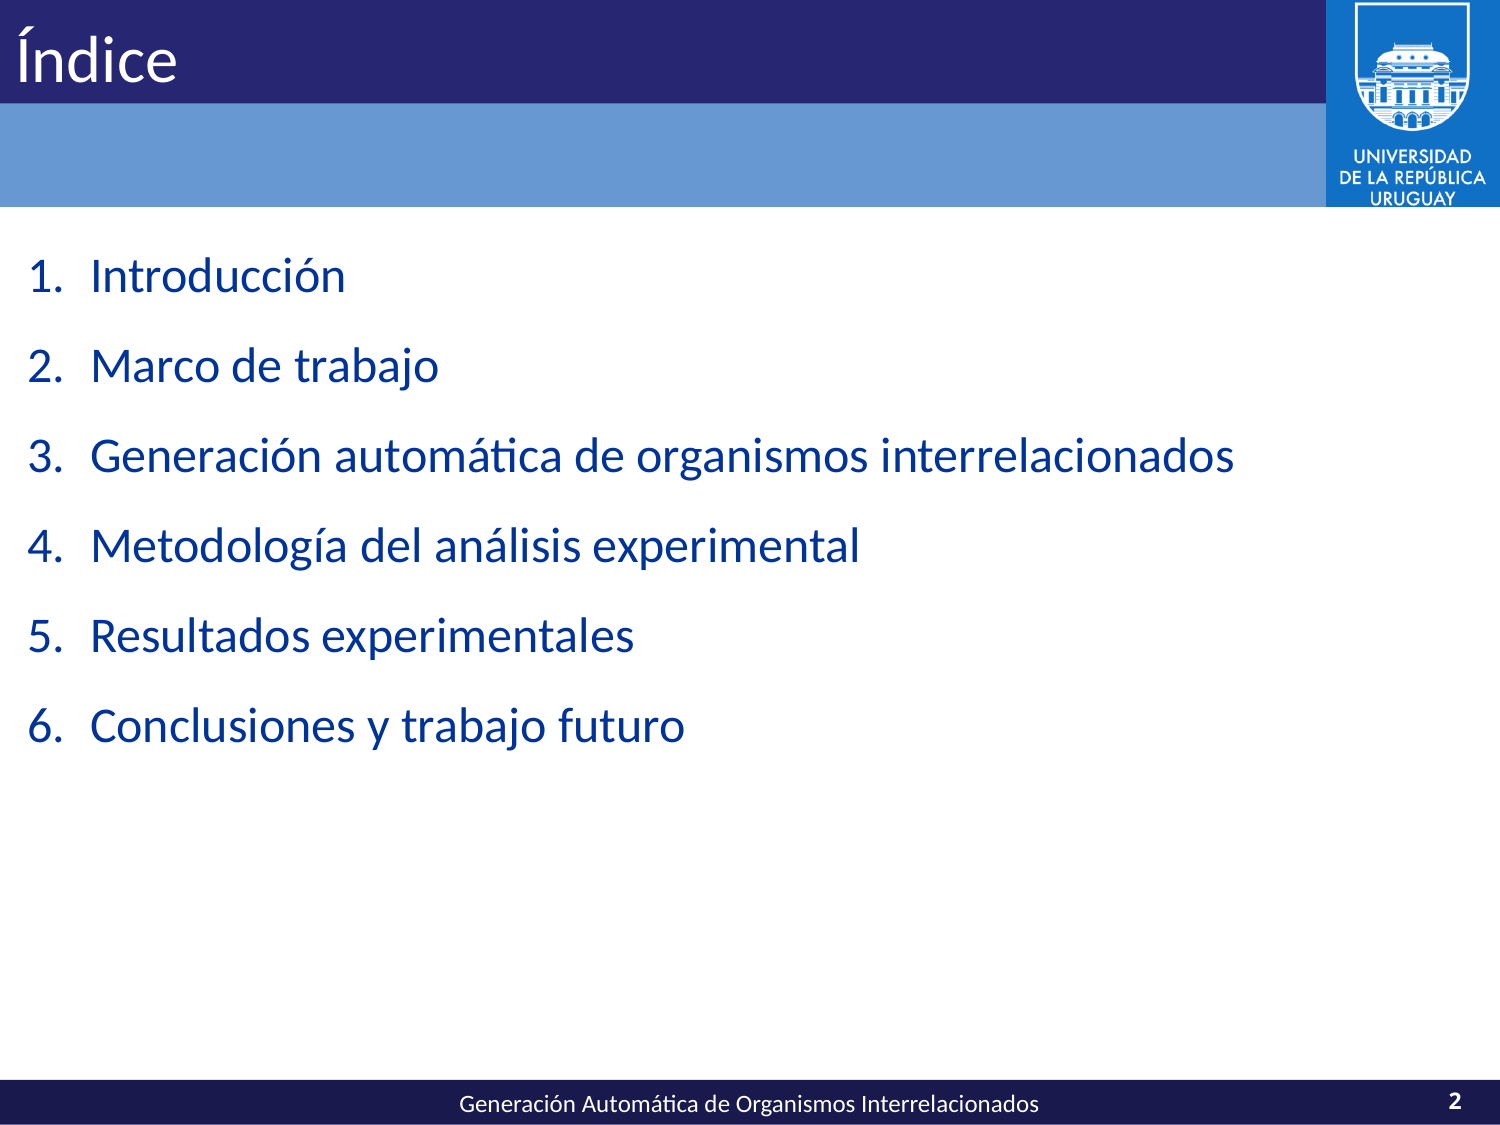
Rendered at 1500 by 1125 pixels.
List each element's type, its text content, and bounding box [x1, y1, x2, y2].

text_box Índice [0, 0, 1323, 103]
picture [1326, 0, 1500, 208]
list Introducción Marco de trabajo Generación automática de organismos interrelacionados Metodología del análisis experimental Resultados experimentales Conclusiones y trabajo futuro [0, 207, 1500, 1081]
text_box [0, 103, 1320, 207]
